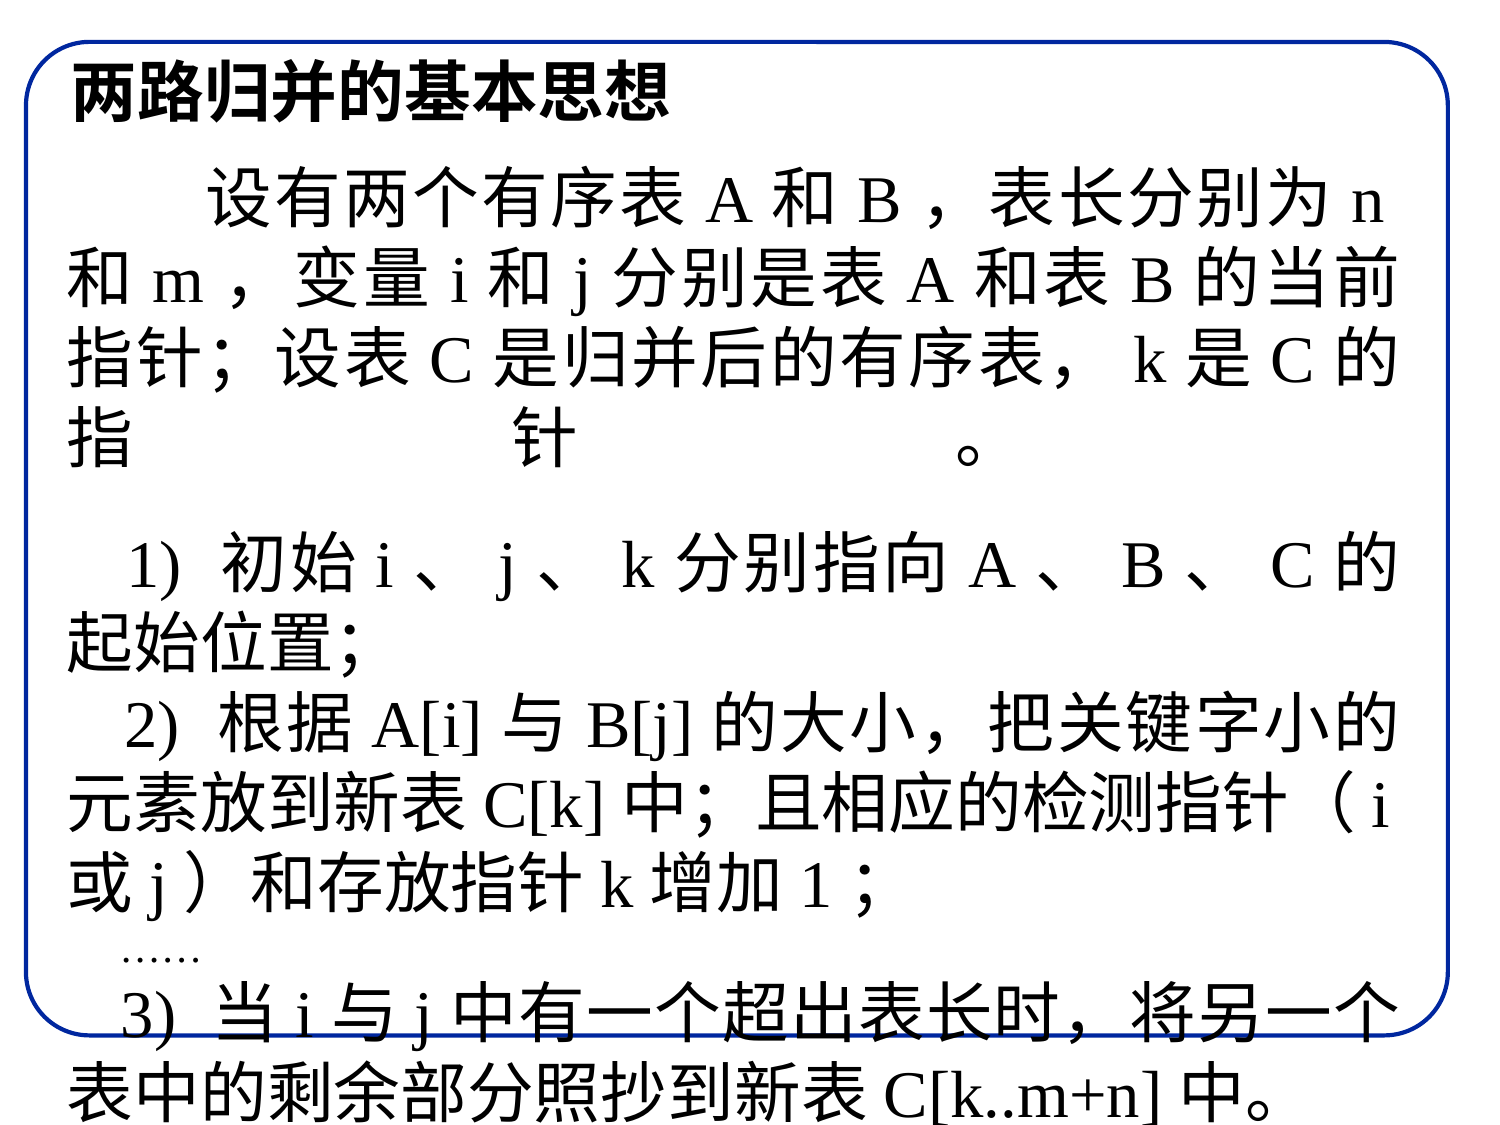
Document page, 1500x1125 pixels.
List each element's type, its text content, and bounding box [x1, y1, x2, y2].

text_box 设有两个有序表A和B，表长分别为n和m，变量i和j分别是表A和表B的当前指针；设表C是归并后的有序表，k是C的指针。 1) 初始i、j、k分别指向A、B、C的起始位置； 2) 根据A[i]与B[j]的大小，把关键字小的元素放到新表C[k]中；且相应的检测指针（i或j）和存放指针k增加1； …… 3) 当i与j中有一个超出表长时，将另一个表中的剩余部分照抄到新表C[k..m+n]中。 [52, 148, 1416, 1125]
text_box 两路归并的基本思想 [56, 42, 686, 138]
